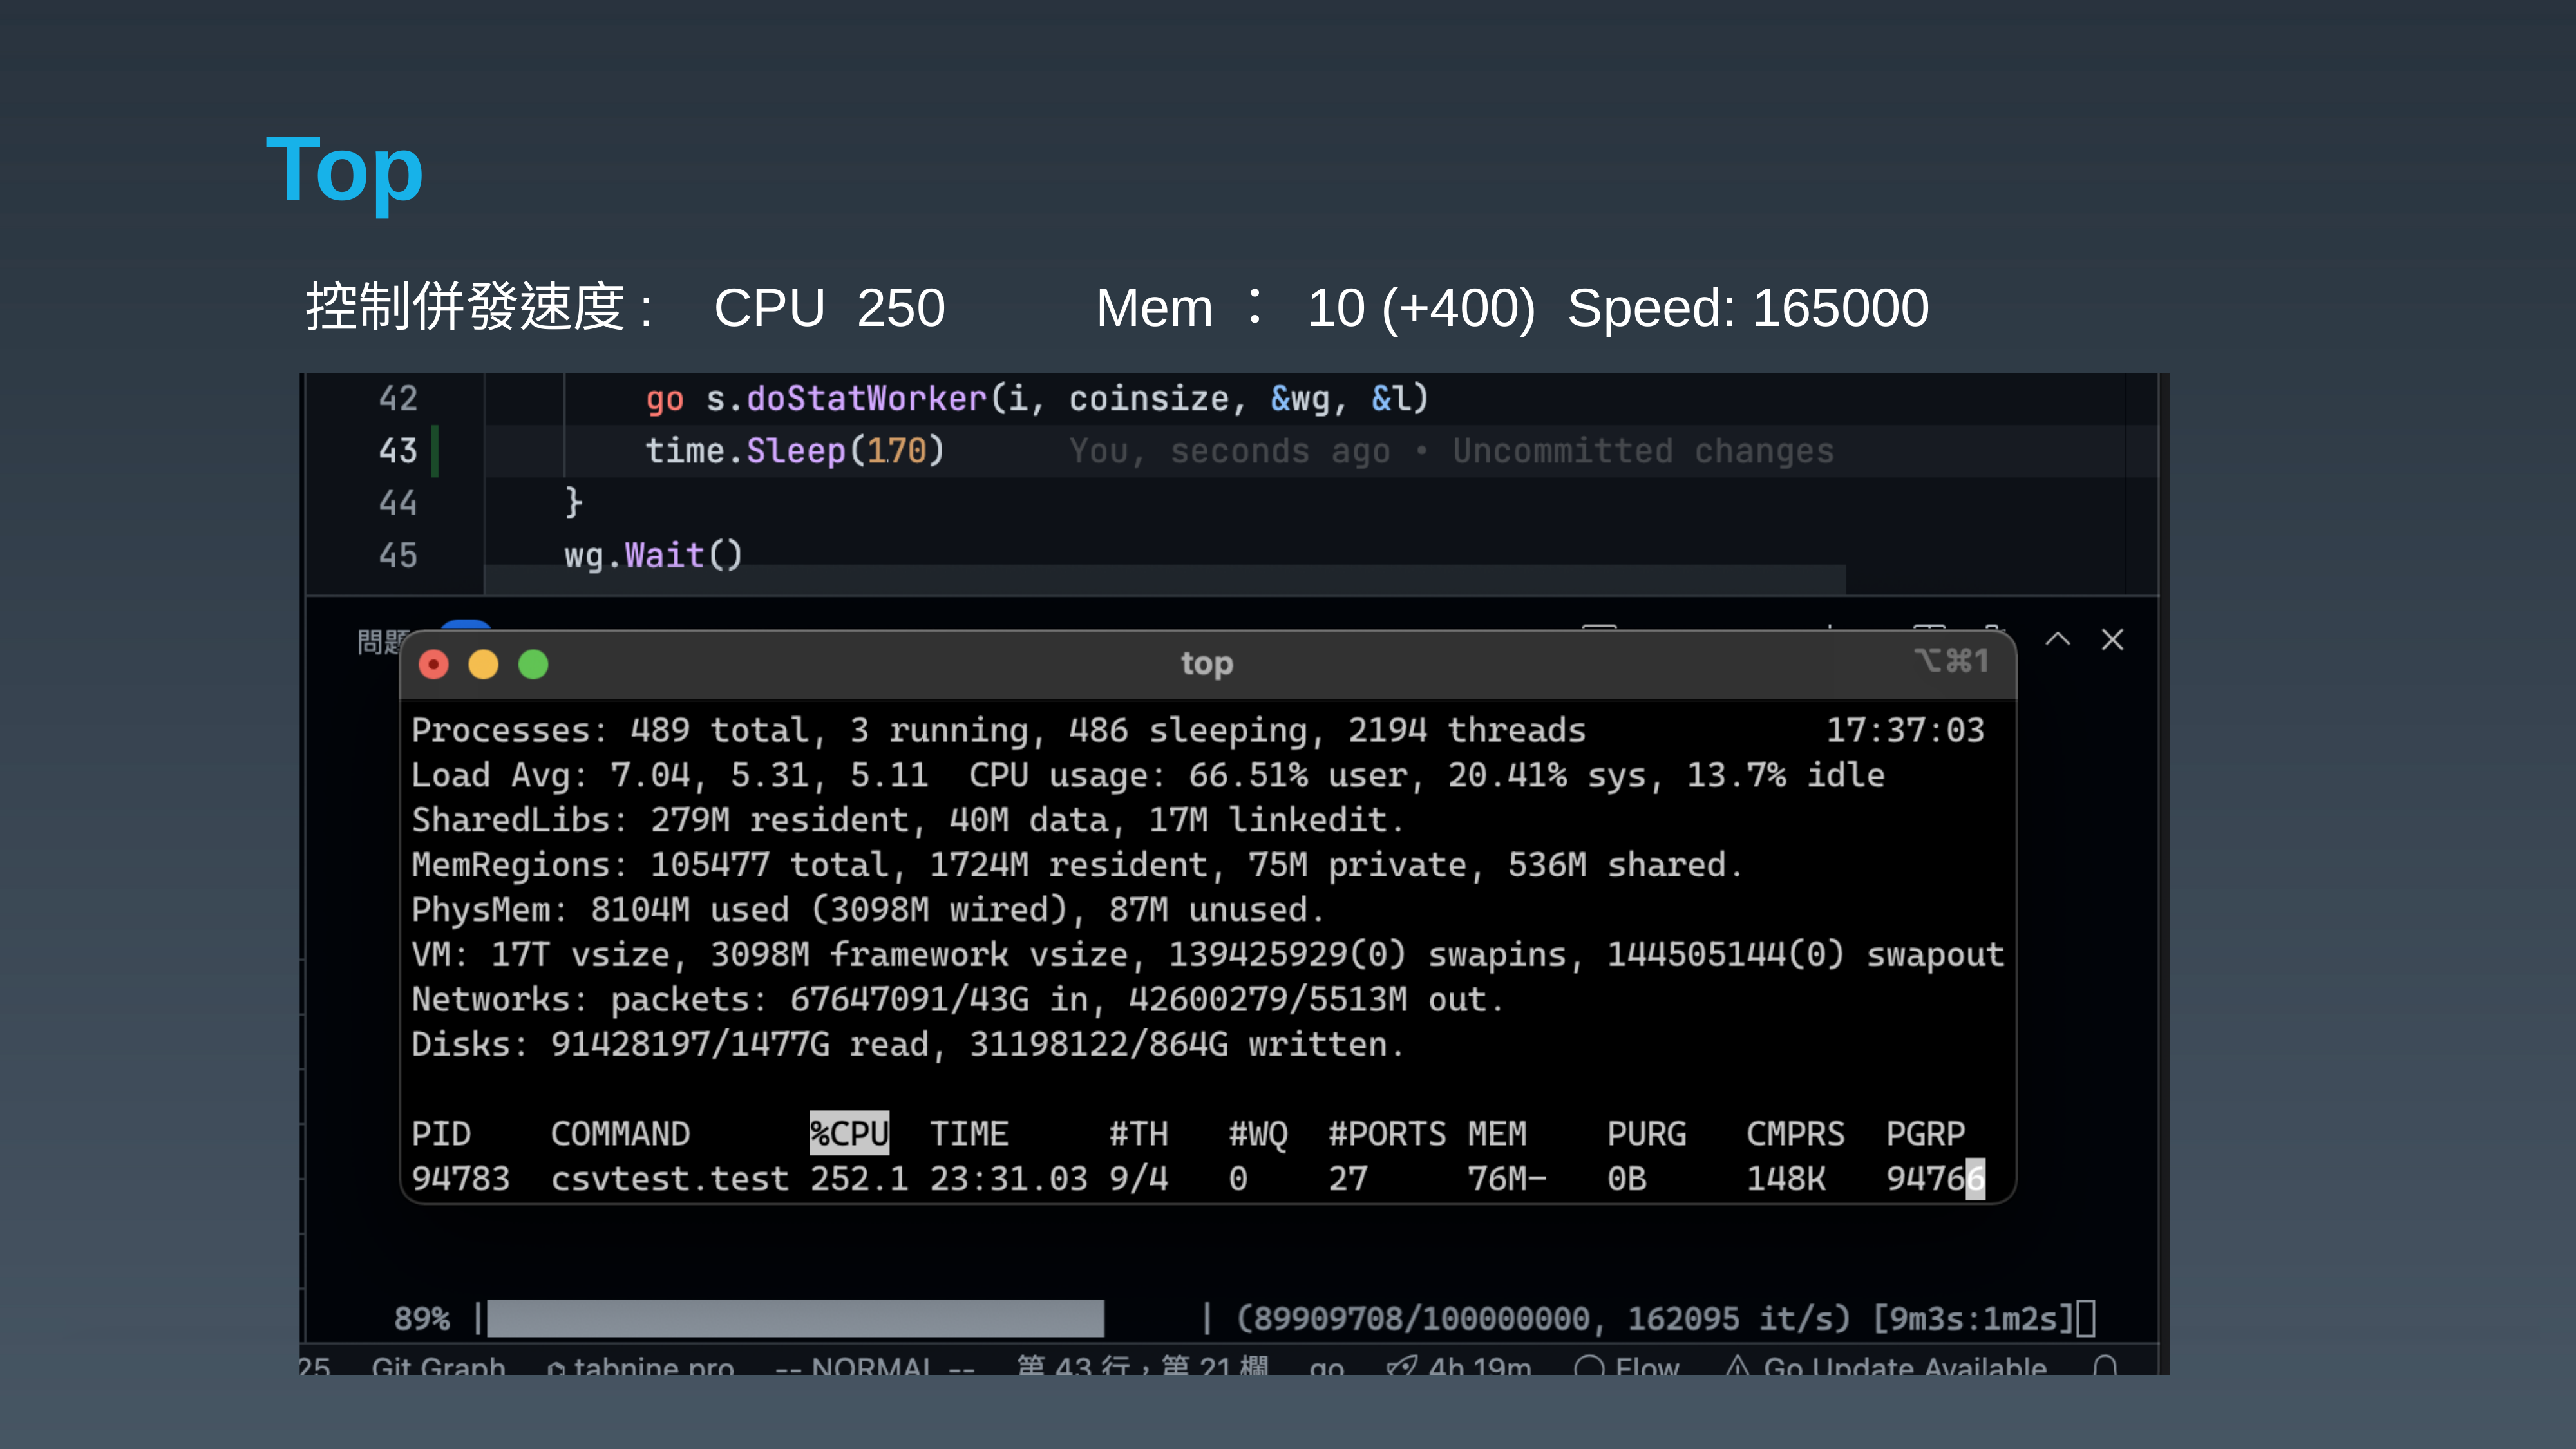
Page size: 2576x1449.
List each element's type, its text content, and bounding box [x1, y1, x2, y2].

title Top [260, 103, 2316, 243]
text_box 控制併發速度: CPU 250 Mem： 10 (+400) Speed: 165000 [299, 267, 2233, 388]
picture [0, 0, 2576, 1449]
